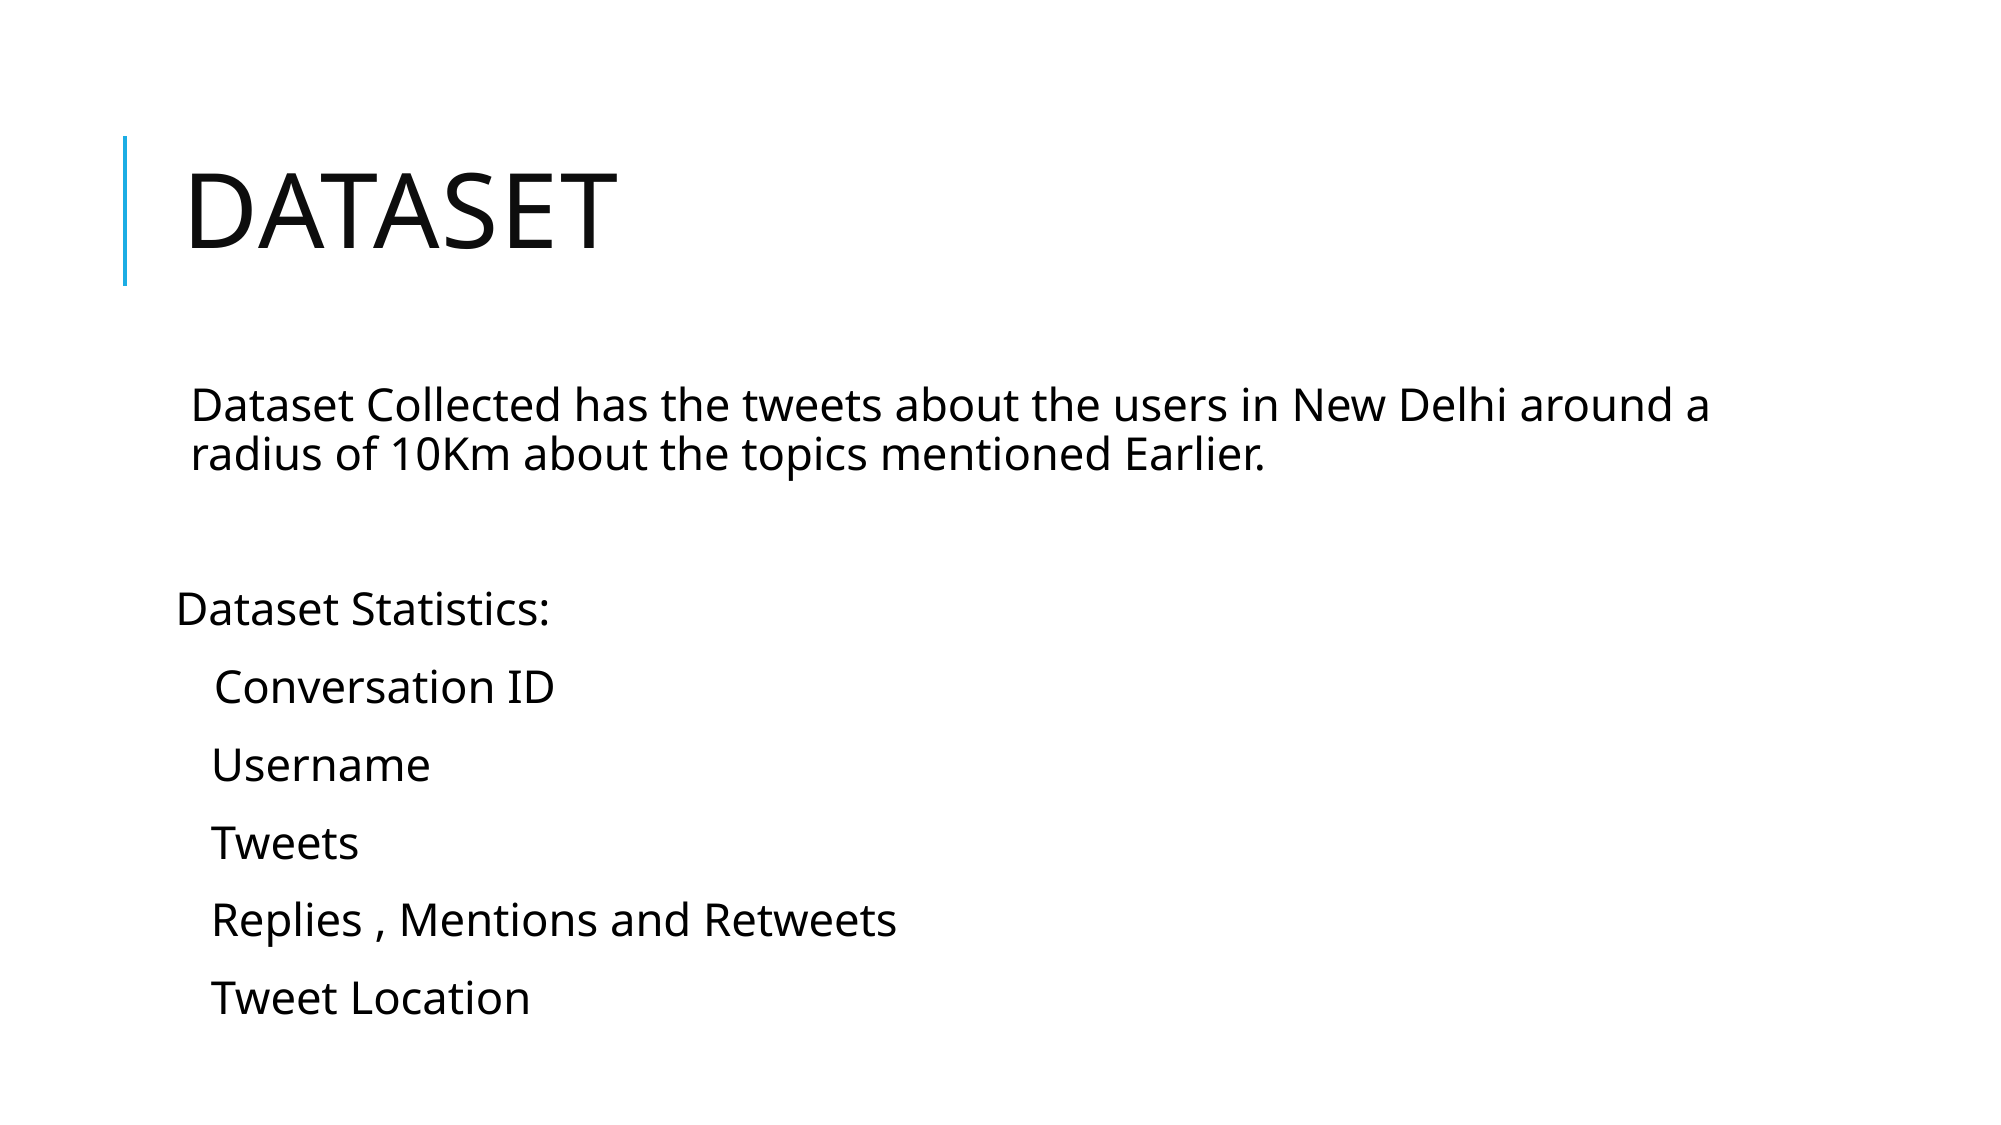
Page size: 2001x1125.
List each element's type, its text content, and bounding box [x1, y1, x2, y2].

list Dataset Collected has the tweets about the users in New Delhi around a radius of 10Km about the topics mentioned Earlier. Dataset Statistics: Conversation ID Username Tweets Replies , Mentions and Retweets Tweet Location [168, 375, 1763, 1035]
title Dataset [168, 96, 1763, 342]
